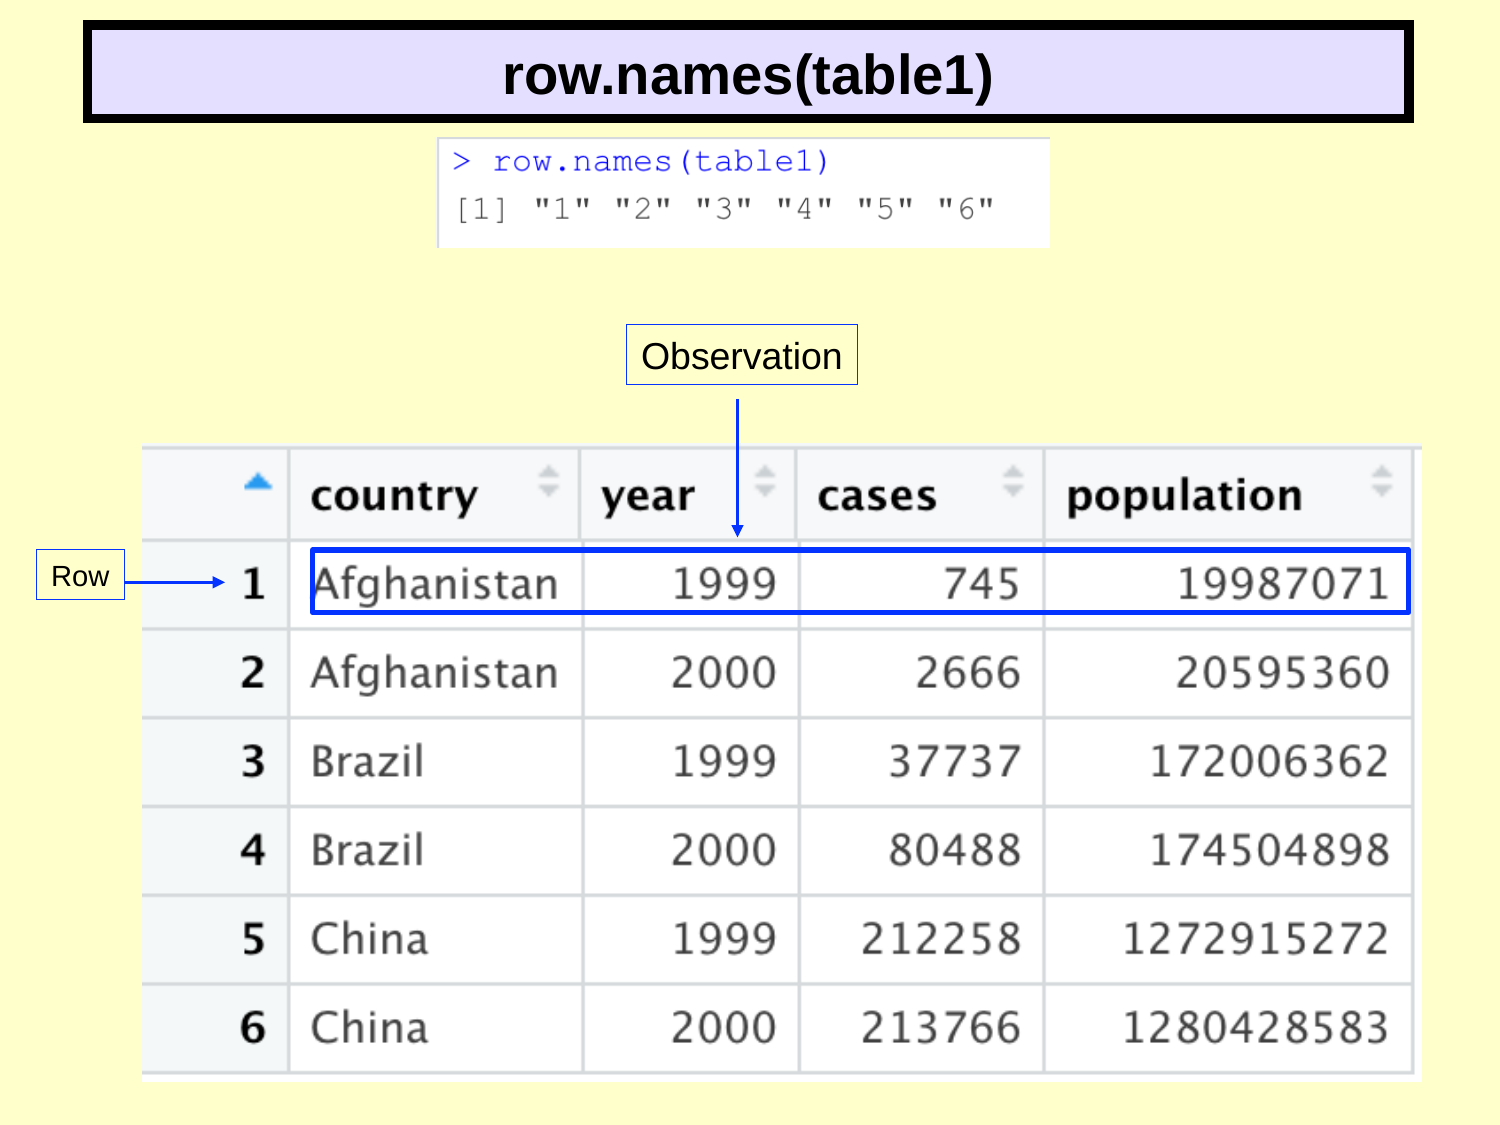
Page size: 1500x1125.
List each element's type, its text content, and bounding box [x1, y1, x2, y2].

picture [142, 443, 1422, 1082]
text_box row.names(table1) [87, 24, 1409, 119]
text_box Row [36, 549, 125, 600]
picture [435, 137, 1051, 249]
text_box Observation [626, 324, 858, 385]
